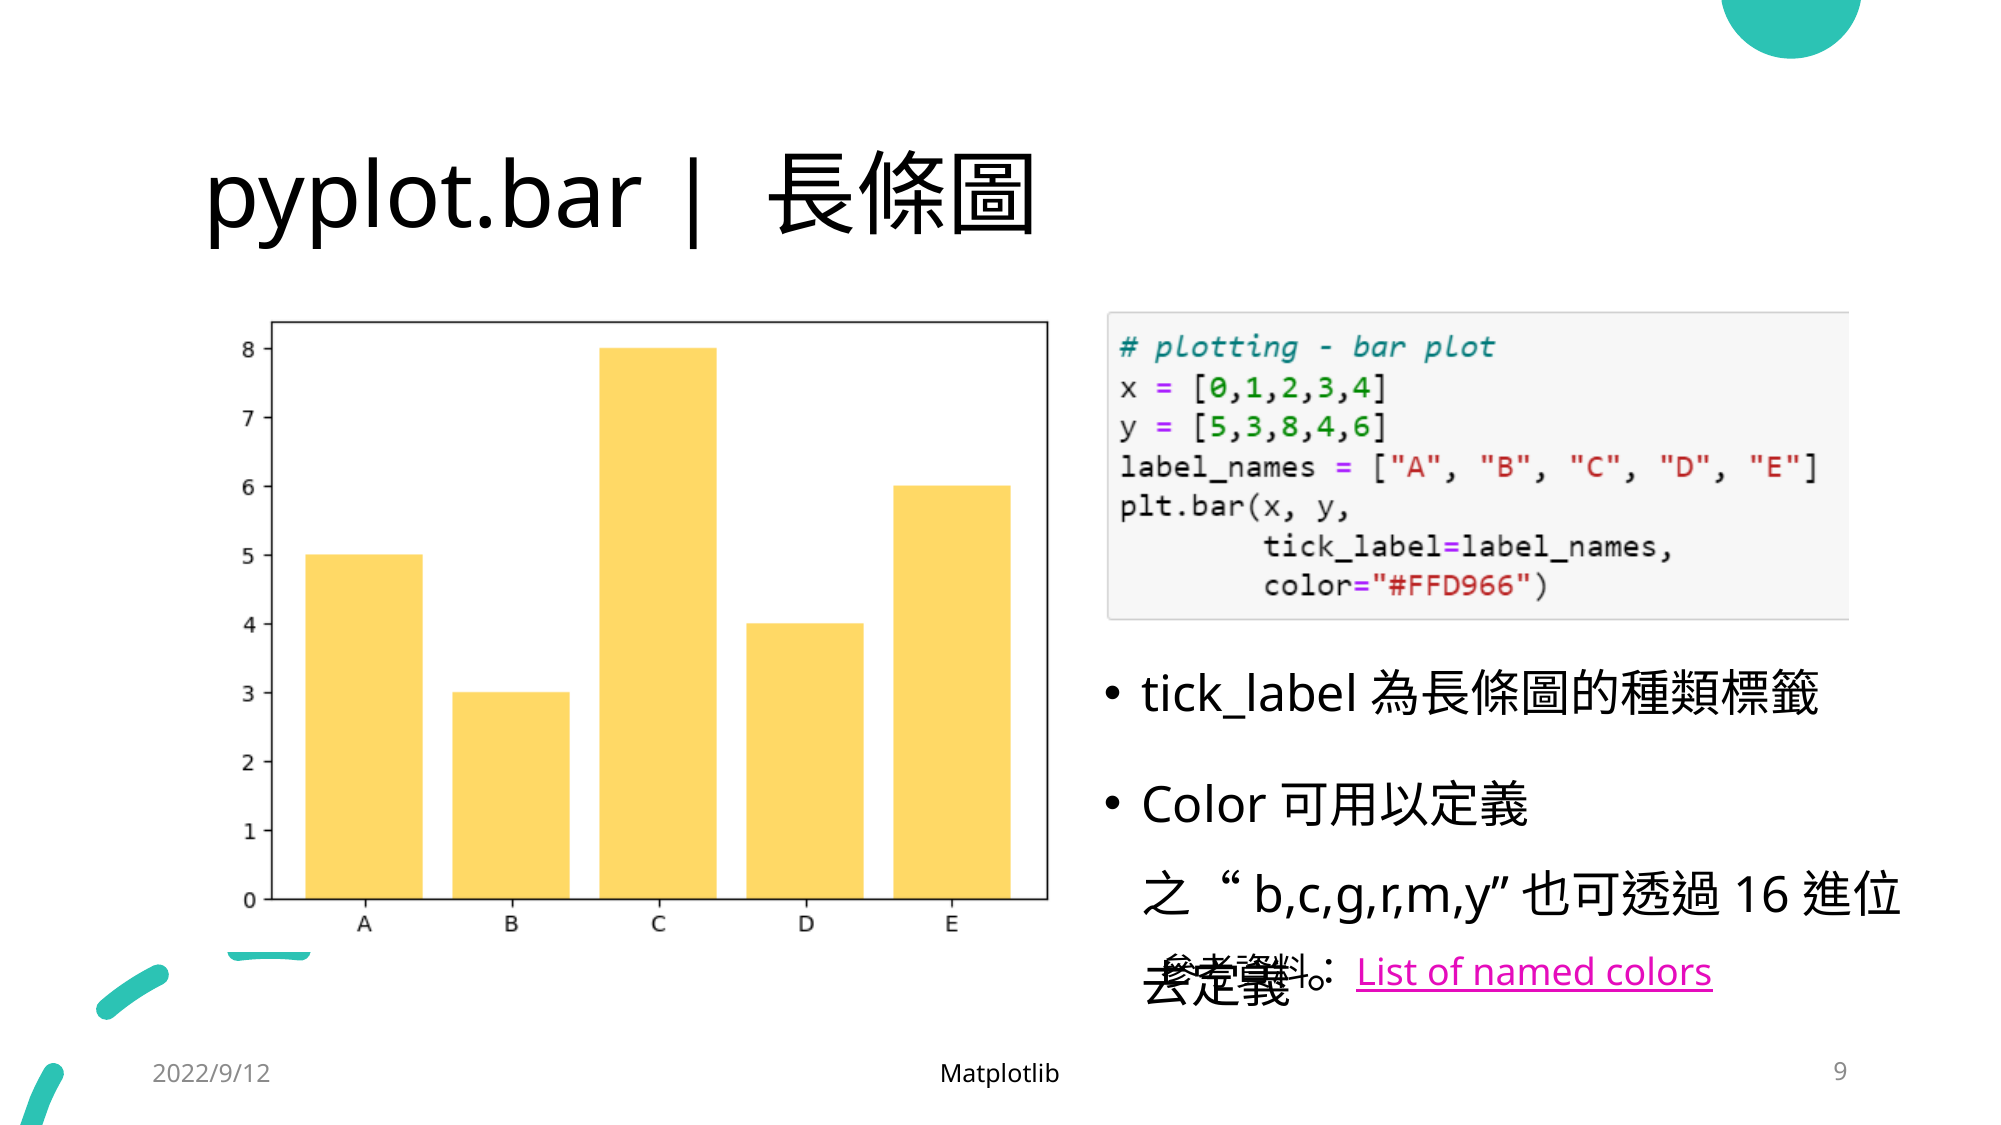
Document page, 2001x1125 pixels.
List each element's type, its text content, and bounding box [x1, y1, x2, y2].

slide_number 9 [1412, 1042, 1863, 1103]
picture [226, 306, 1061, 953]
text_box 參考資料：List of named colors [1145, 940, 1728, 1007]
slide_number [137, 1042, 588, 1103]
title pyplot.bar | 長條圖 [188, 89, 1914, 307]
list tick_label為長條圖的種類標籤 Color可用以定義之“b,c,g,r,m,y”也可透過16進位去定義。 [1089, 624, 1922, 1125]
footer Matplotlib [662, 1042, 1338, 1103]
picture [1098, 301, 1849, 633]
